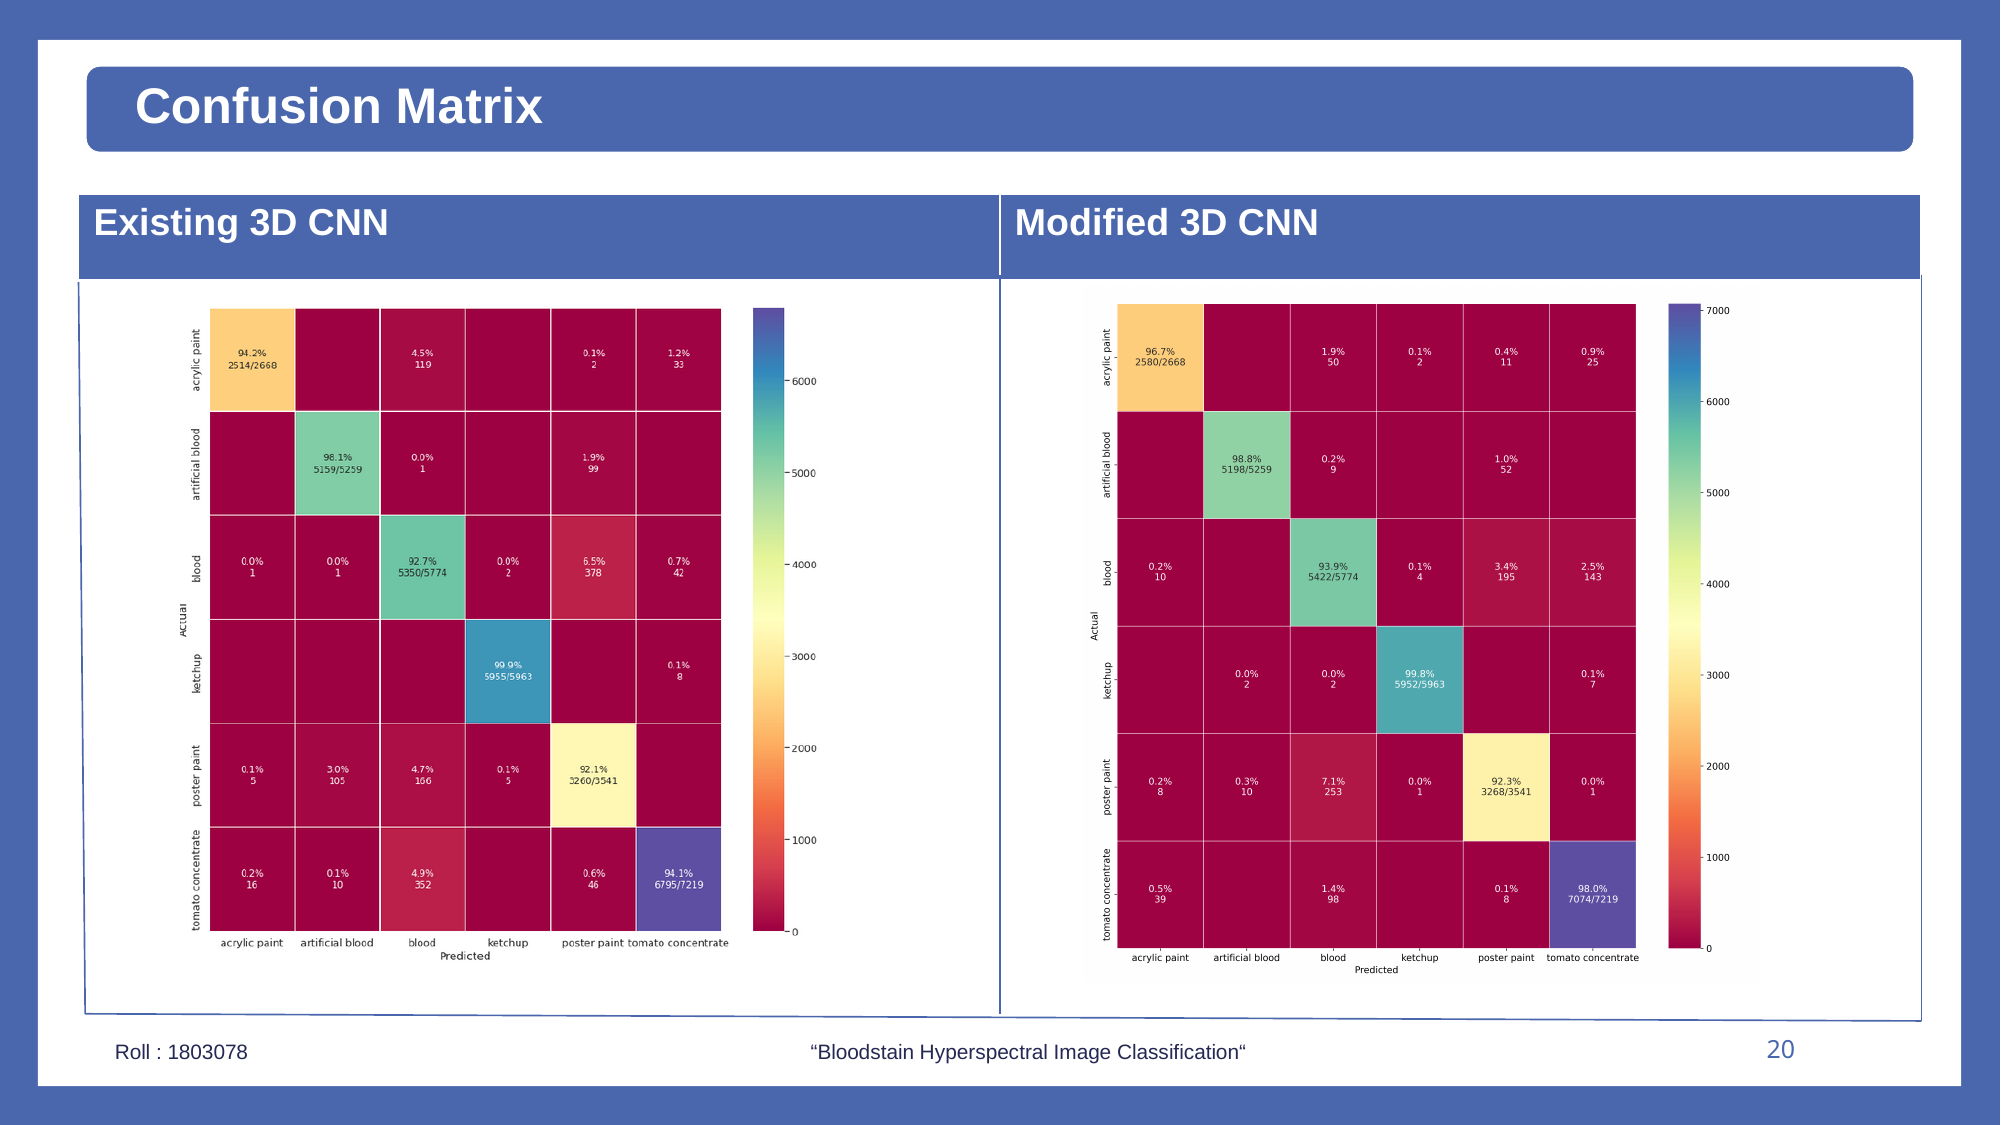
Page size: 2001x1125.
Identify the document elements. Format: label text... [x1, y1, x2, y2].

table_header Modified 3D CNN [1001, 195, 1920, 279]
picture [179, 299, 826, 969]
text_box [84, 1013, 1916, 1022]
text_box Roll : 1803078 “Bloodstain Hyperspectral Image Classification“ [59, 1034, 1473, 1116]
picture [1081, 286, 1761, 983]
table_header Existing 3D CNN [79, 195, 999, 279]
slide_number 20 [1530, 1033, 1811, 1081]
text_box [78, 281, 86, 1015]
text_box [84, 64, 1916, 154]
